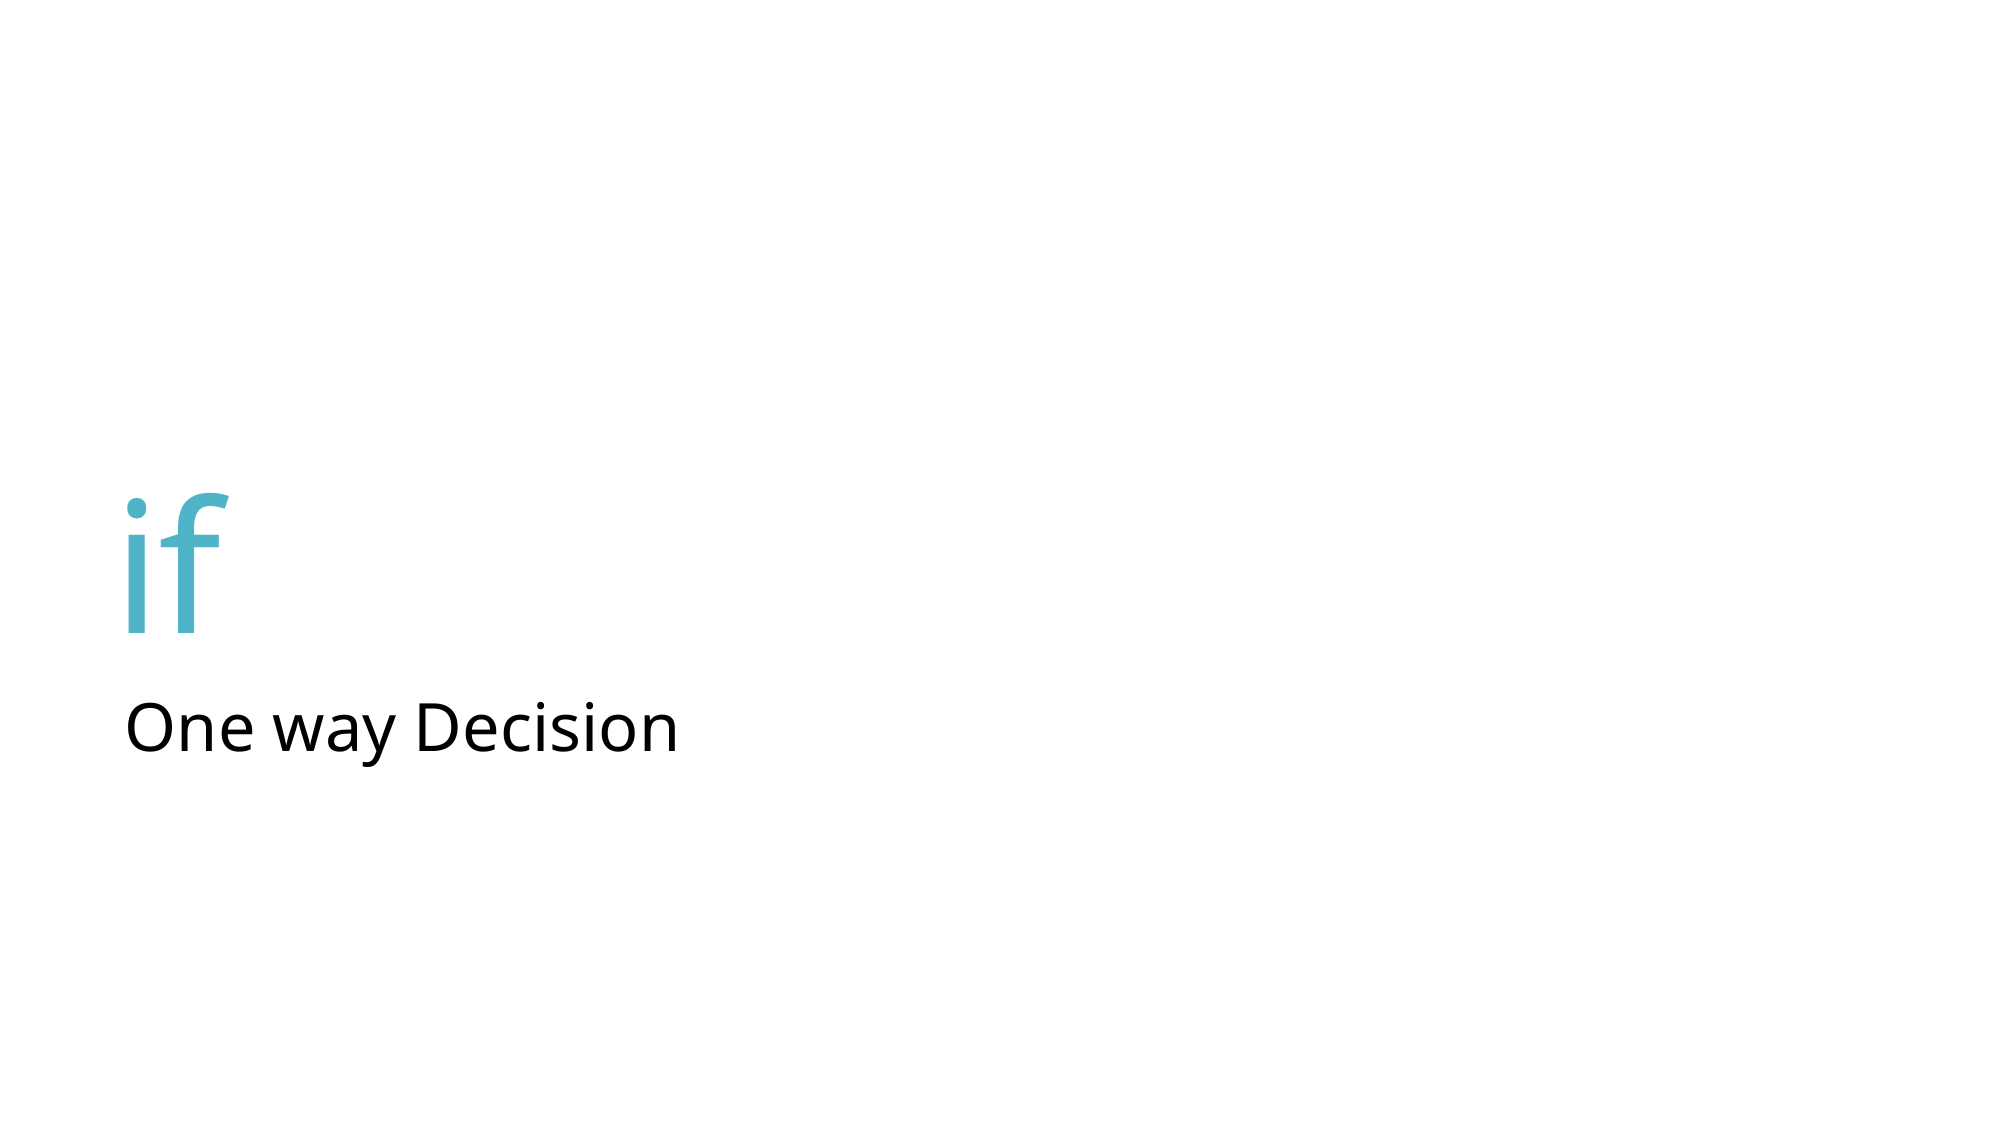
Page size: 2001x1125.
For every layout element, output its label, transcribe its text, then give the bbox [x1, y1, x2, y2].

list One way Decision [109, 689, 1623, 960]
title if [98, 125, 1868, 677]
